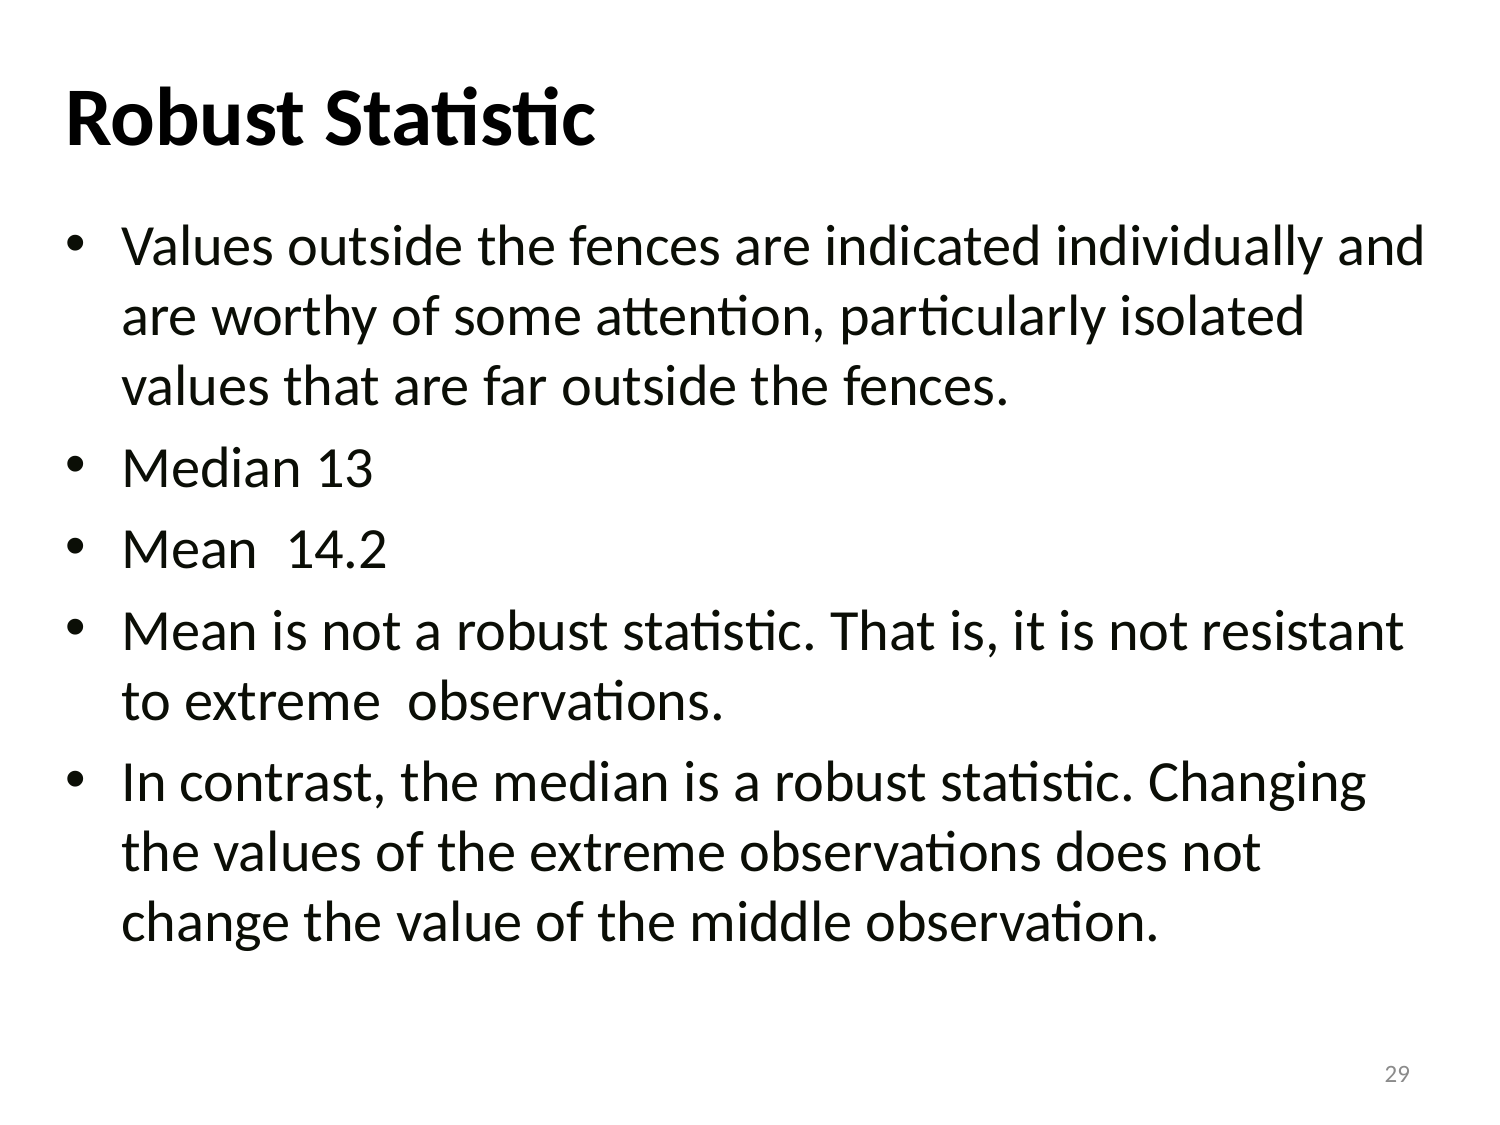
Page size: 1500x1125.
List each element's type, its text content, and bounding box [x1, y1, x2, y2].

slide_number 29 [1074, 1042, 1425, 1103]
title Robust Statistic [50, 75, 1400, 151]
list Values outside the fences are indicated individually and are worthy of some attention, particularly isolated values that are far outside the fences. Median 13 Mean 14.2 Mean is not a robust statistic. That is, it is not resistant to extreme observations. In contrast, the median is a robust statistic. Changing the values of the extreme observations does not change the value of the middle observation. [50, 200, 1450, 1050]
